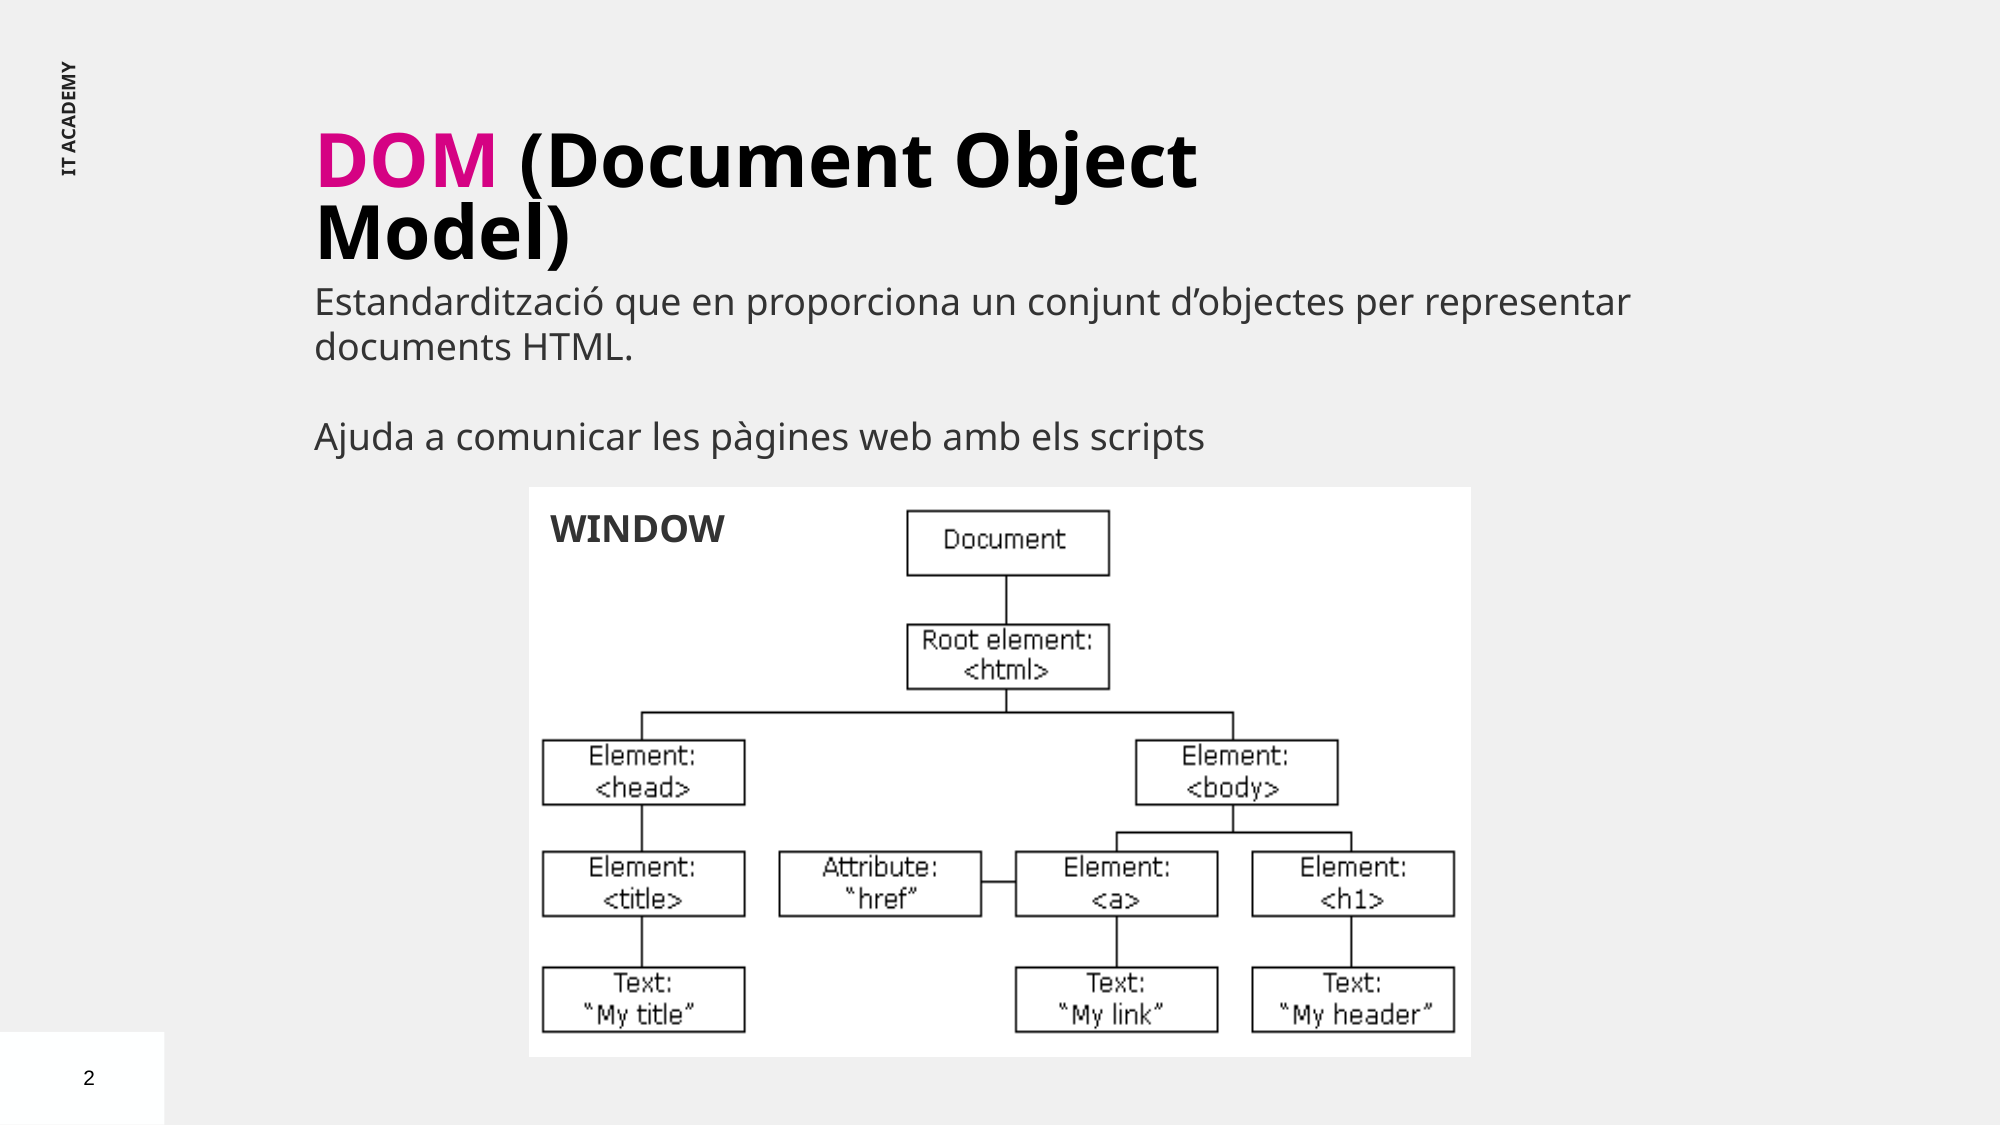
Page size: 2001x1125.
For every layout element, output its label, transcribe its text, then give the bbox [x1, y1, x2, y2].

text_box 2 [68, 1057, 113, 1097]
text_box DOM (Document Object Model) [314, 129, 1382, 213]
text_box Estandardització que en proporciona un conjunt d’objectes per representar documents HTML. Ajuda a comunicar les pàgines web amb els scripts [314, 277, 1780, 503]
picture [529, 487, 1471, 1058]
text_box IT ACADEMY [49, 54, 87, 184]
